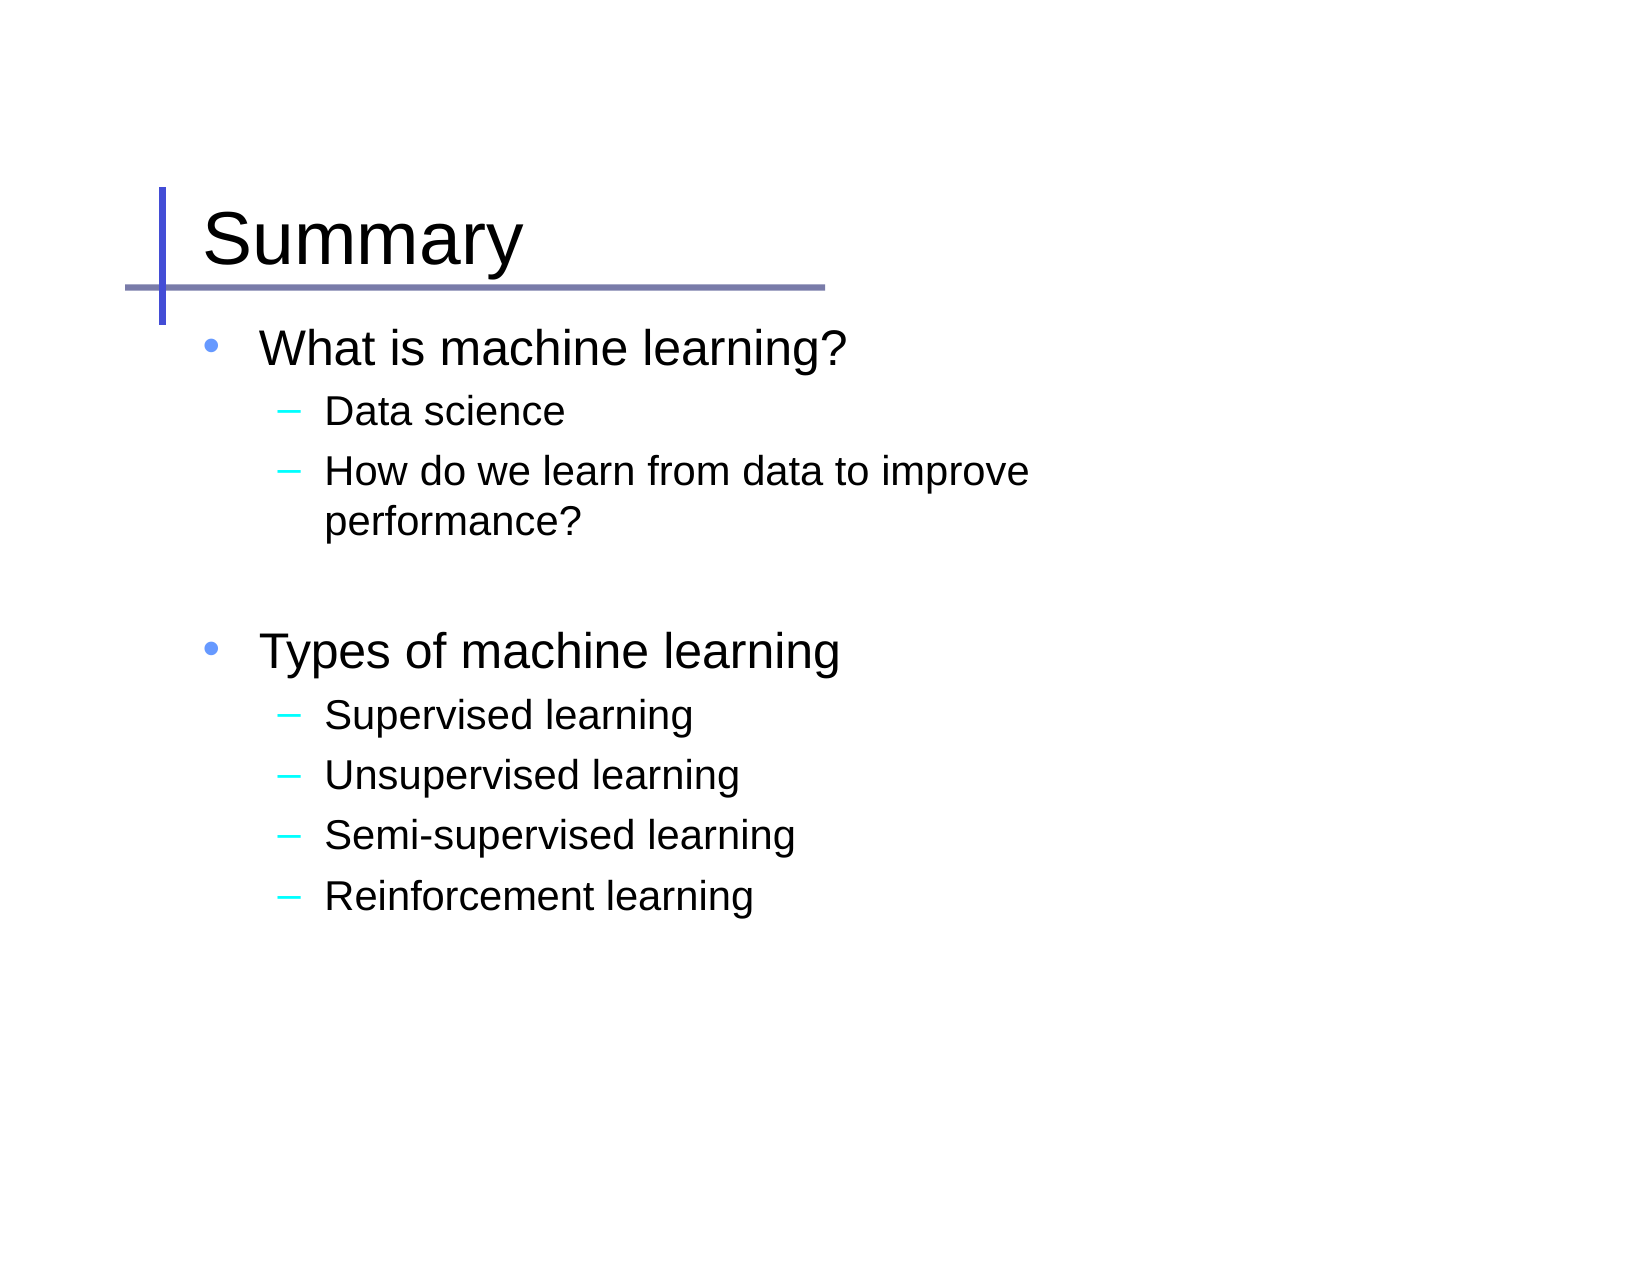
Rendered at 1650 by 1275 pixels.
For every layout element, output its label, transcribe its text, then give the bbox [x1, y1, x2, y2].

title Summary [200, 189, 1450, 403]
text_box What is machine learning? Data science How do we learn from data to improve performance? Types of machine learning Supervised learning Unsupervised learning Semi-supervised learning Reinforcement learning [200, 314, 1300, 919]
